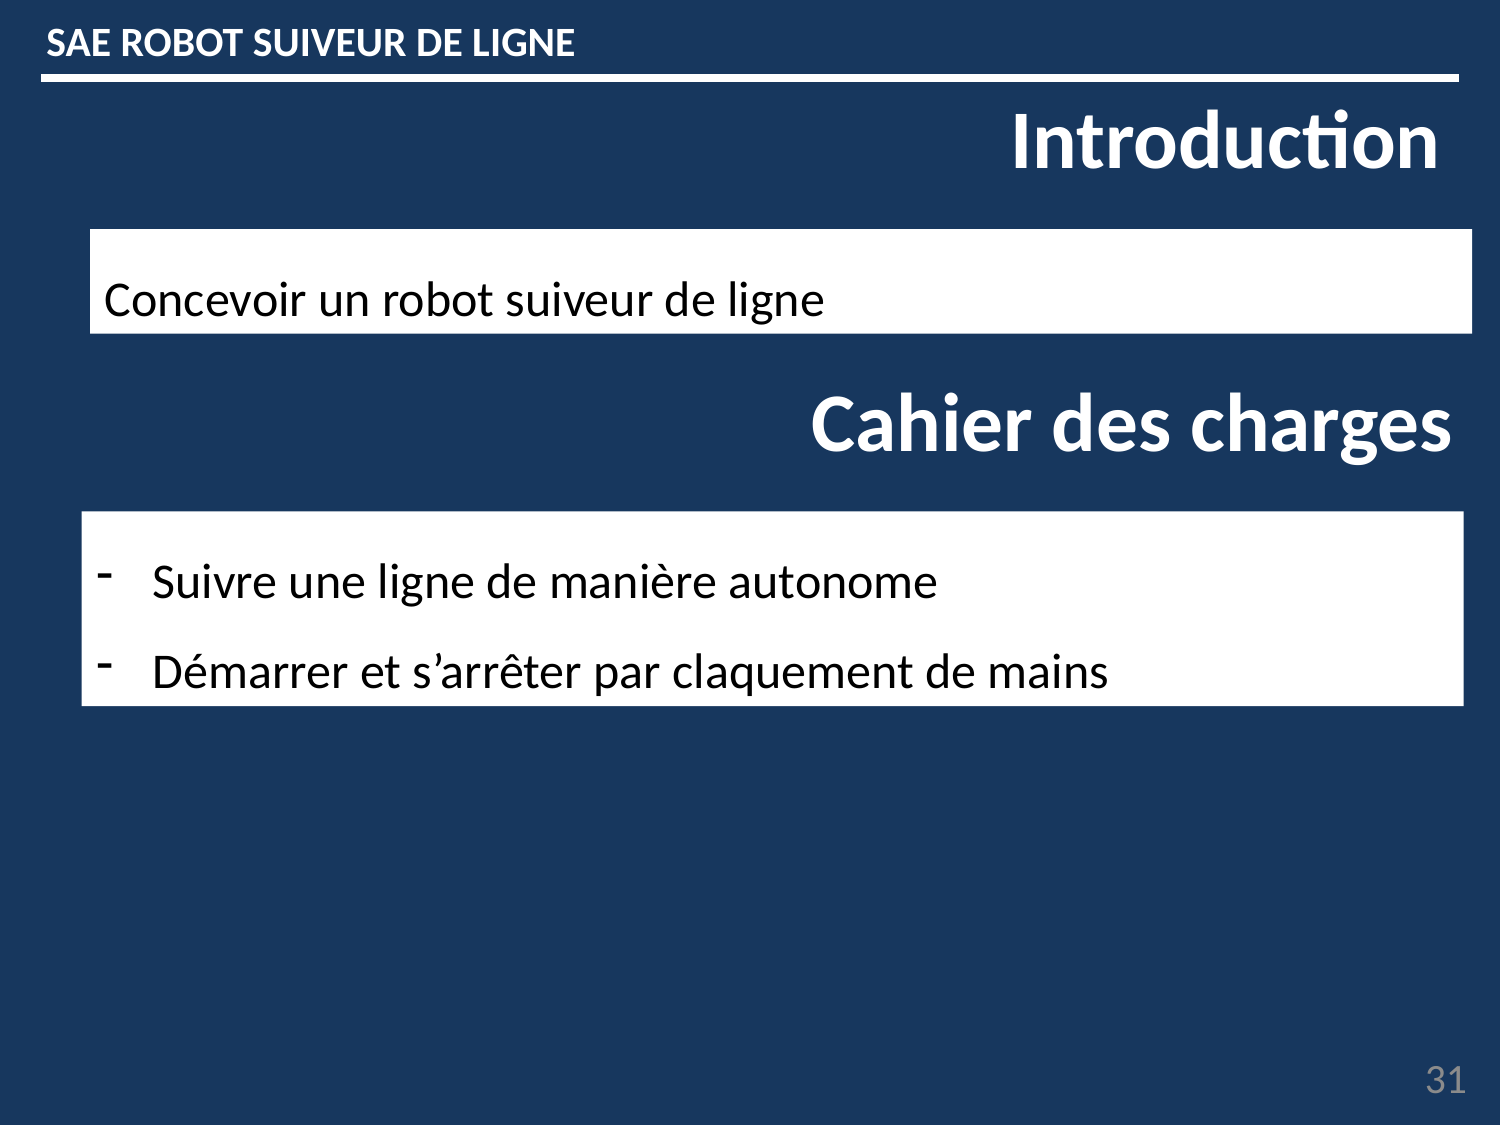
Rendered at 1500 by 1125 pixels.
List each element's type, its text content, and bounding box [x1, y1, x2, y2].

slide_number 31 [1132, 1046, 1483, 1107]
text_box SAE ROBOT SUIVEUR DE LIGNE [31, 7, 591, 73]
text_box Concevoir un robot suiveur de ligne [90, 229, 1473, 334]
text_box Introduction [995, 87, 1456, 193]
text_box Suivre une ligne de manière autonome Démarrer et s’arrêter par claquement de mains [81, 511, 1464, 707]
text_box Cahier des charges [796, 360, 1468, 476]
